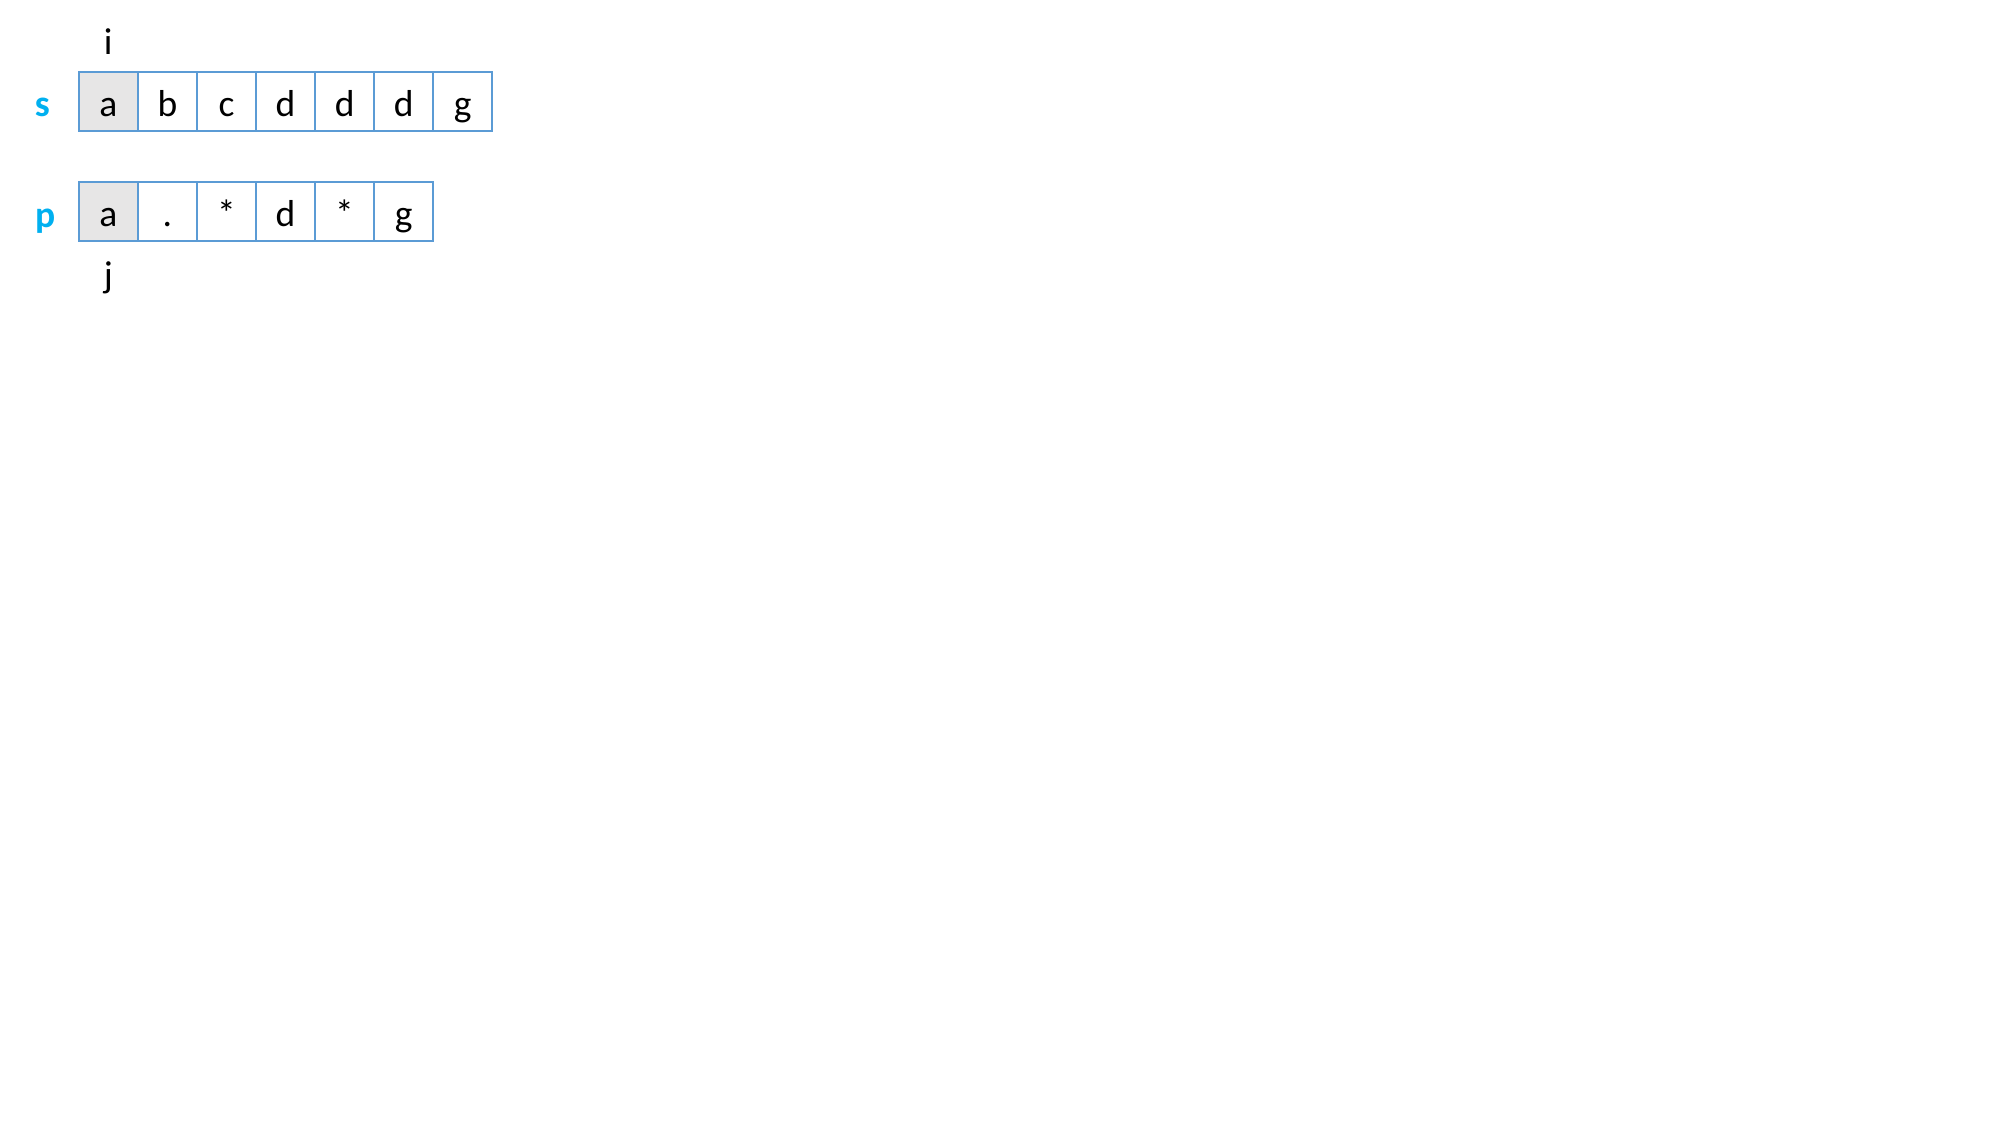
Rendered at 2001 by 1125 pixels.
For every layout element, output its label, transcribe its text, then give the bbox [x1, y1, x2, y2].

text_box j [89, 242, 128, 303]
text_box * [196, 181, 255, 242]
text_box * [314, 181, 373, 242]
text_box b [137, 71, 196, 132]
text_box g [432, 71, 493, 132]
text_box p [20, 182, 70, 243]
text_box d [255, 71, 314, 132]
text_box s [19, 71, 65, 132]
text_box . [137, 181, 196, 242]
text_box c [196, 71, 255, 132]
text_box i [89, 9, 128, 70]
text_box d [314, 71, 373, 132]
text_box g [373, 181, 434, 242]
text_box a [78, 71, 137, 132]
text_box d [373, 71, 432, 132]
text_box d [255, 181, 314, 242]
text_box a [78, 181, 137, 242]
